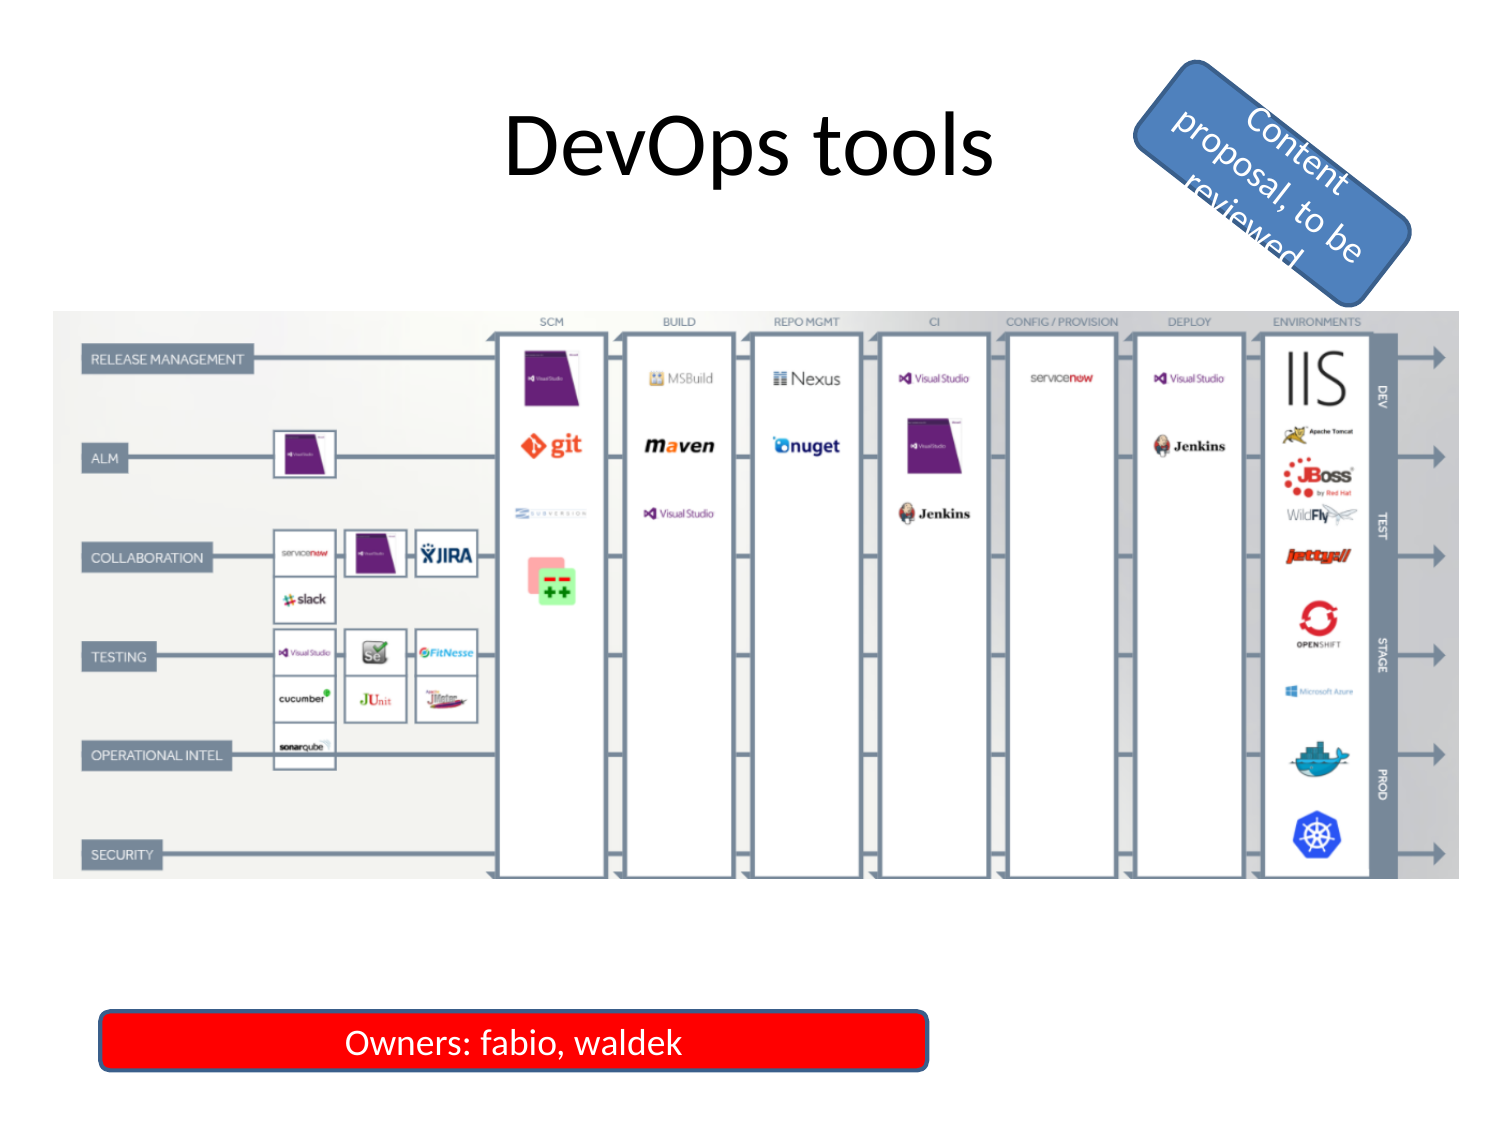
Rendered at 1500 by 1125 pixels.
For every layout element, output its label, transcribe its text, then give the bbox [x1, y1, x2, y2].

text_box Owners: fabio, waldek [98, 1009, 930, 1073]
picture [52, 310, 1459, 880]
title DevOps tools [75, 45, 1425, 233]
text_box Content proposal, to be reviewed [1246, 233, 1412, 308]
